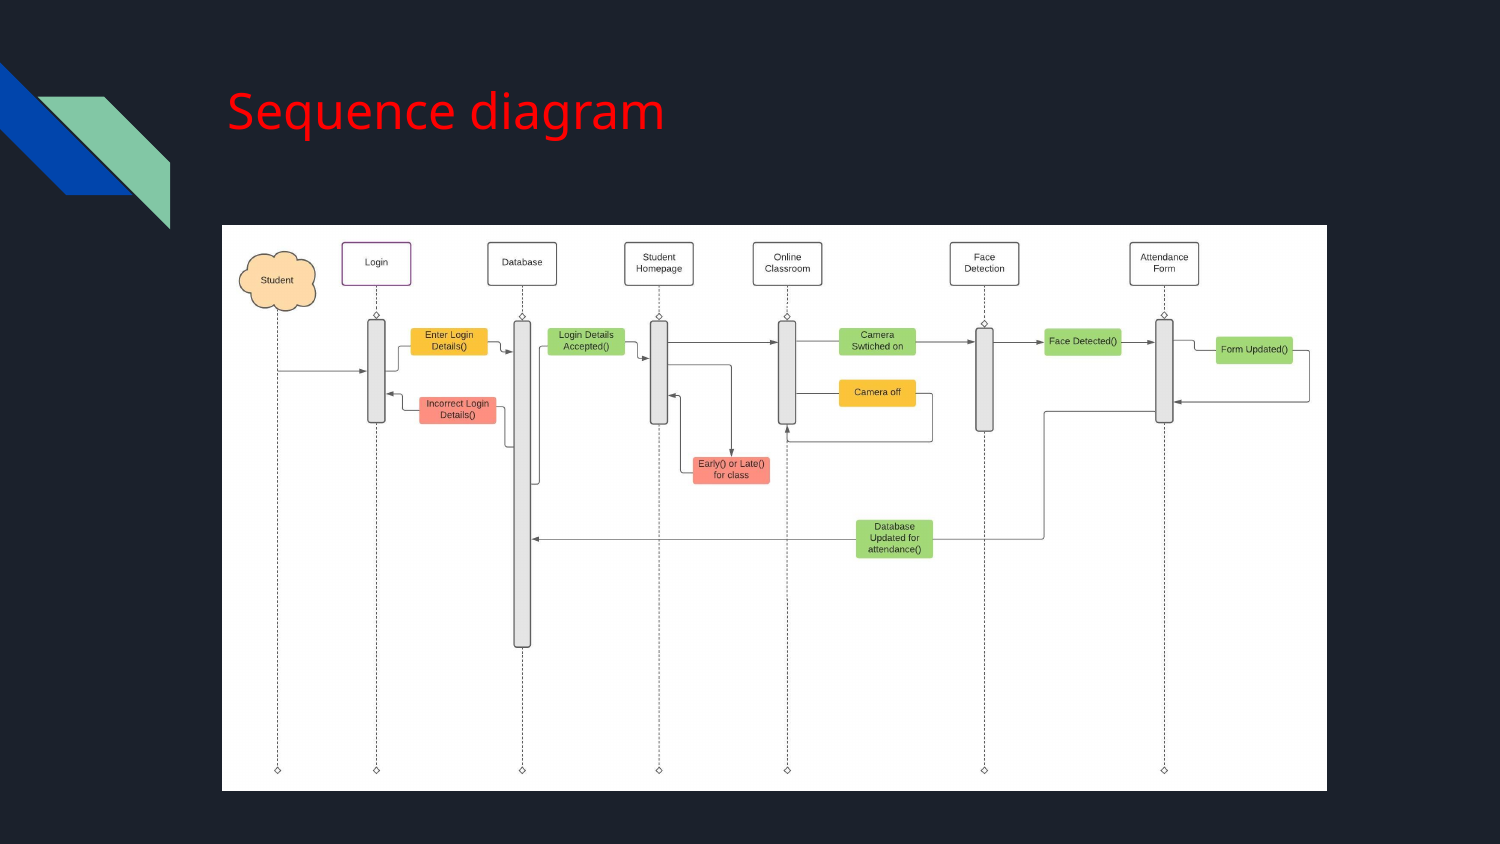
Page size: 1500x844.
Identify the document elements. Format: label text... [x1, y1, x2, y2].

picture [222, 225, 1328, 791]
title Sequence diagram [212, 64, 1368, 215]
